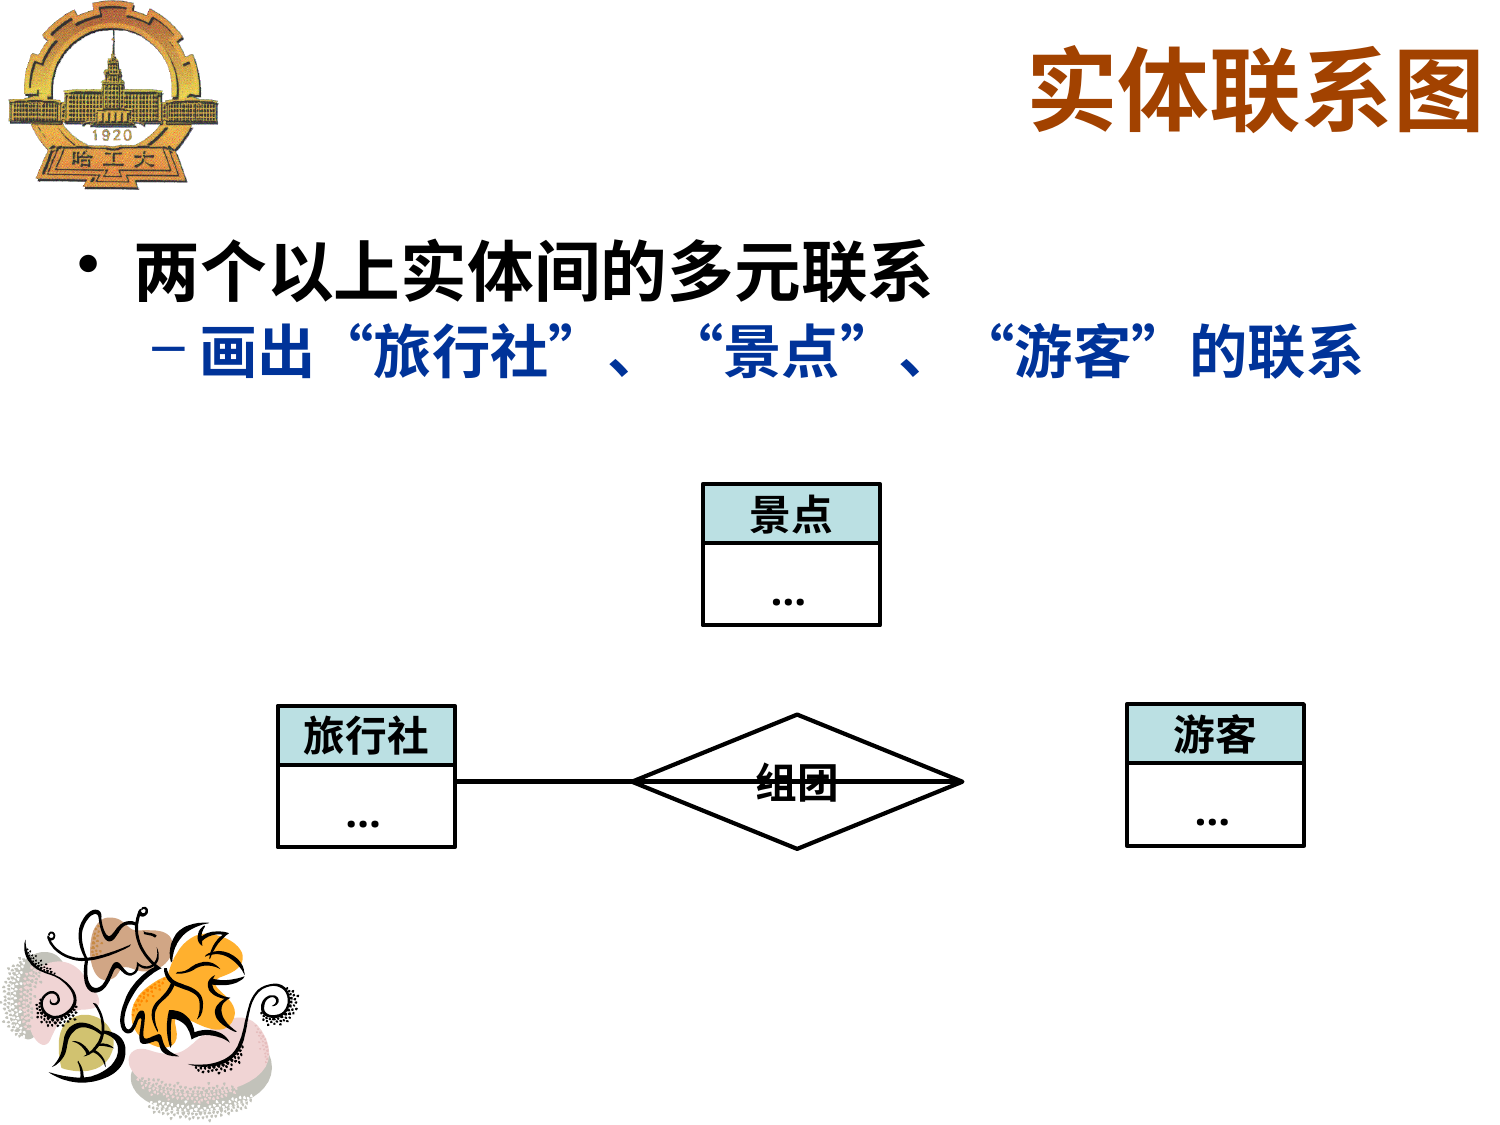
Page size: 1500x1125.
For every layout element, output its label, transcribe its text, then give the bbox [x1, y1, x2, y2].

picture [0, 0, 219, 196]
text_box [277, 483, 1305, 850]
list 两个以上实体间的多元联系 画出“旅行社”、“景点”、“游客”的联系 [62, 231, 1413, 414]
title 实体联系图 [218, 0, 1500, 176]
